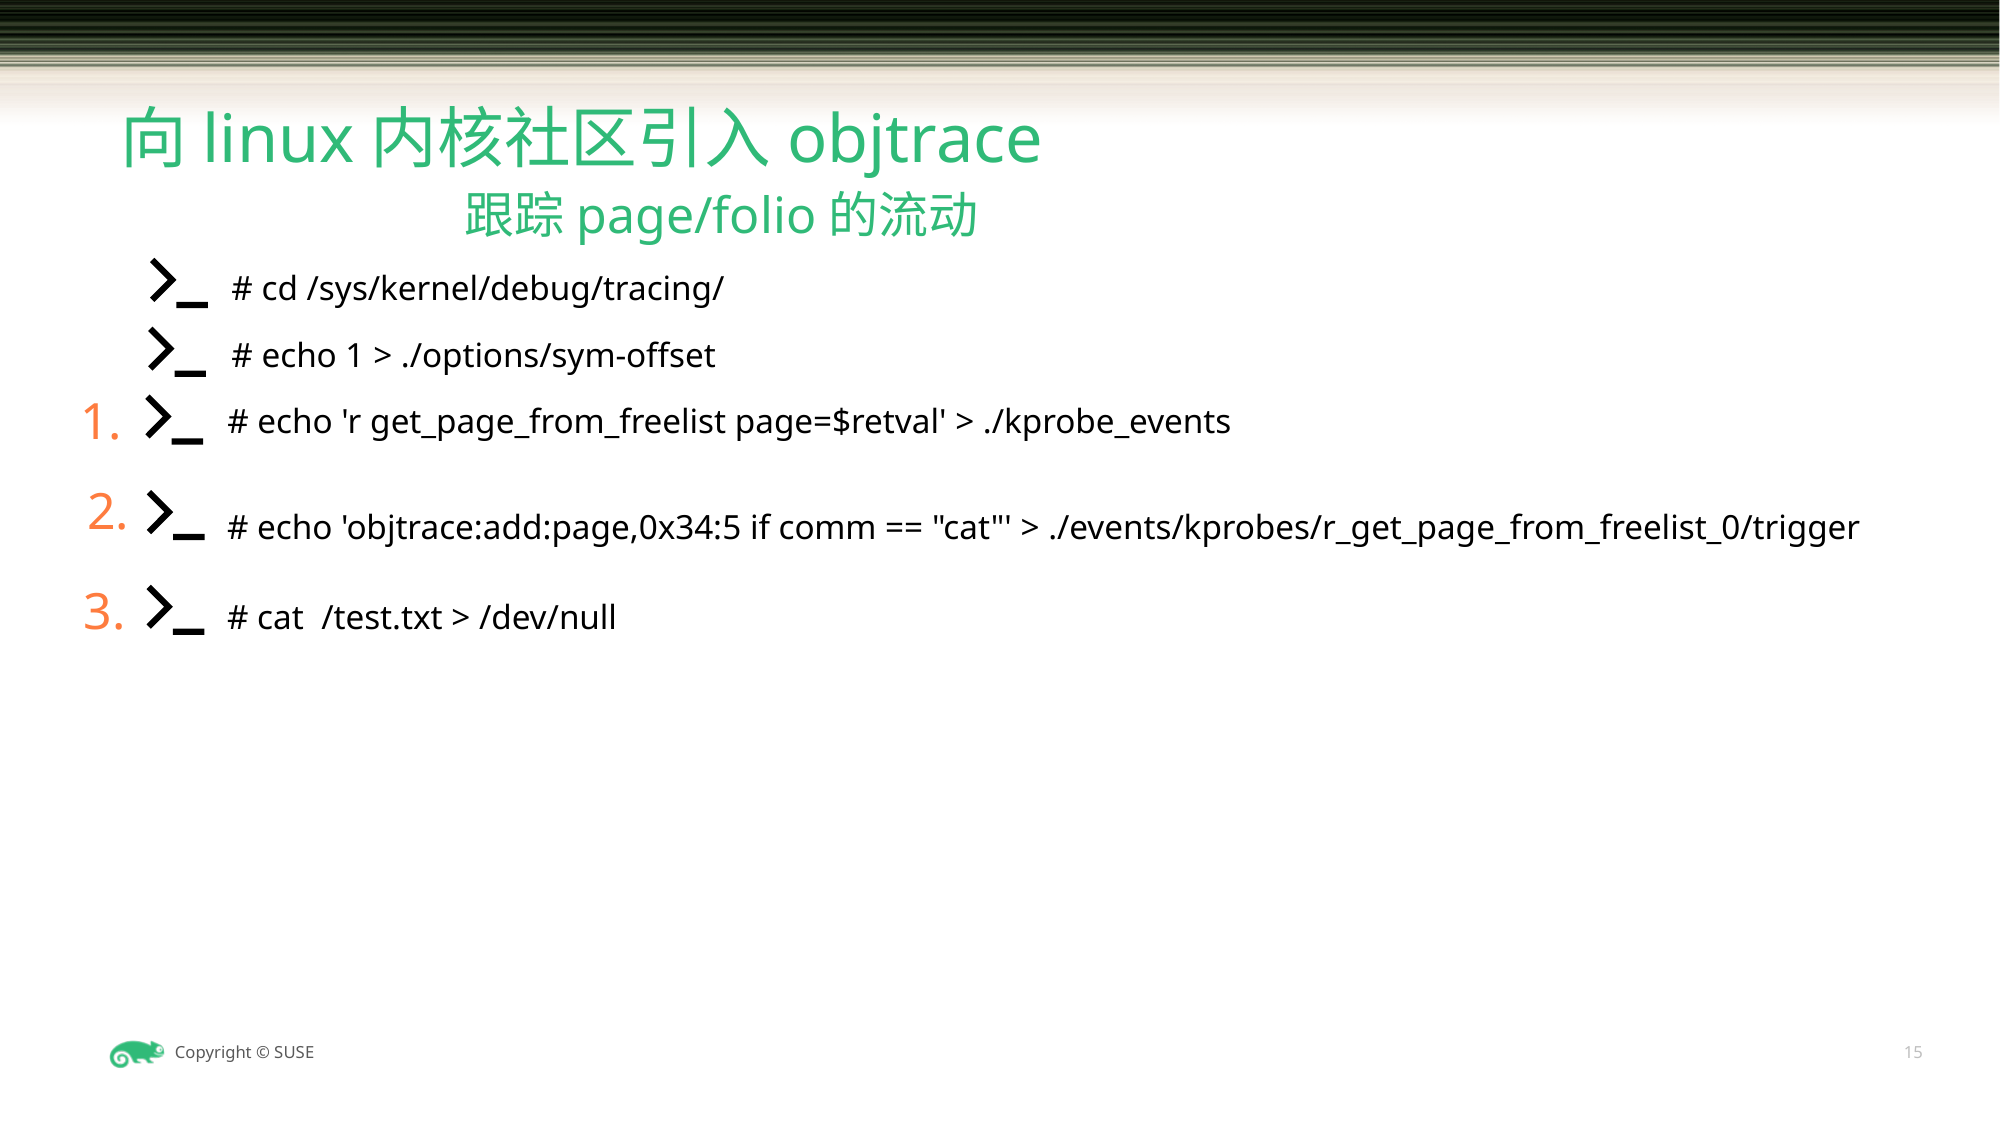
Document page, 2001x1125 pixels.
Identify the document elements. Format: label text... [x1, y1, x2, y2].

text_box # cat /test.txt > /dev/null [214, 588, 819, 644]
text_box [140, 311, 216, 387]
slide_number 15 [1875, 1042, 1923, 1063]
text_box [138, 569, 214, 645]
title 向linux内核社区引入objtrace [120, 103, 1880, 179]
text_box 跟踪page/folio的流动 [450, 183, 1025, 253]
text_box # echo 'objtrace:add:page,0x34:5 if comm == "cat"' > ./events/kprobes/r_get_page_from_freelist_0/trigger [212, 498, 2000, 554]
text_box # echo 1 > ./options/sym-offset [216, 326, 823, 382]
text_box 3. [68, 571, 141, 647]
text_box 1. [65, 381, 137, 457]
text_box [137, 379, 213, 455]
text_box 2. [72, 471, 144, 547]
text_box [138, 474, 214, 550]
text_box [142, 242, 218, 318]
picture [99, 1031, 175, 1074]
picture [0, 0, 2000, 140]
text_box # echo 'r get_page_from_freelist page=$retval' > ./kprobe_events [213, 393, 1369, 448]
text_box # cd /sys/kernel/debug/tracing/ [218, 259, 823, 315]
